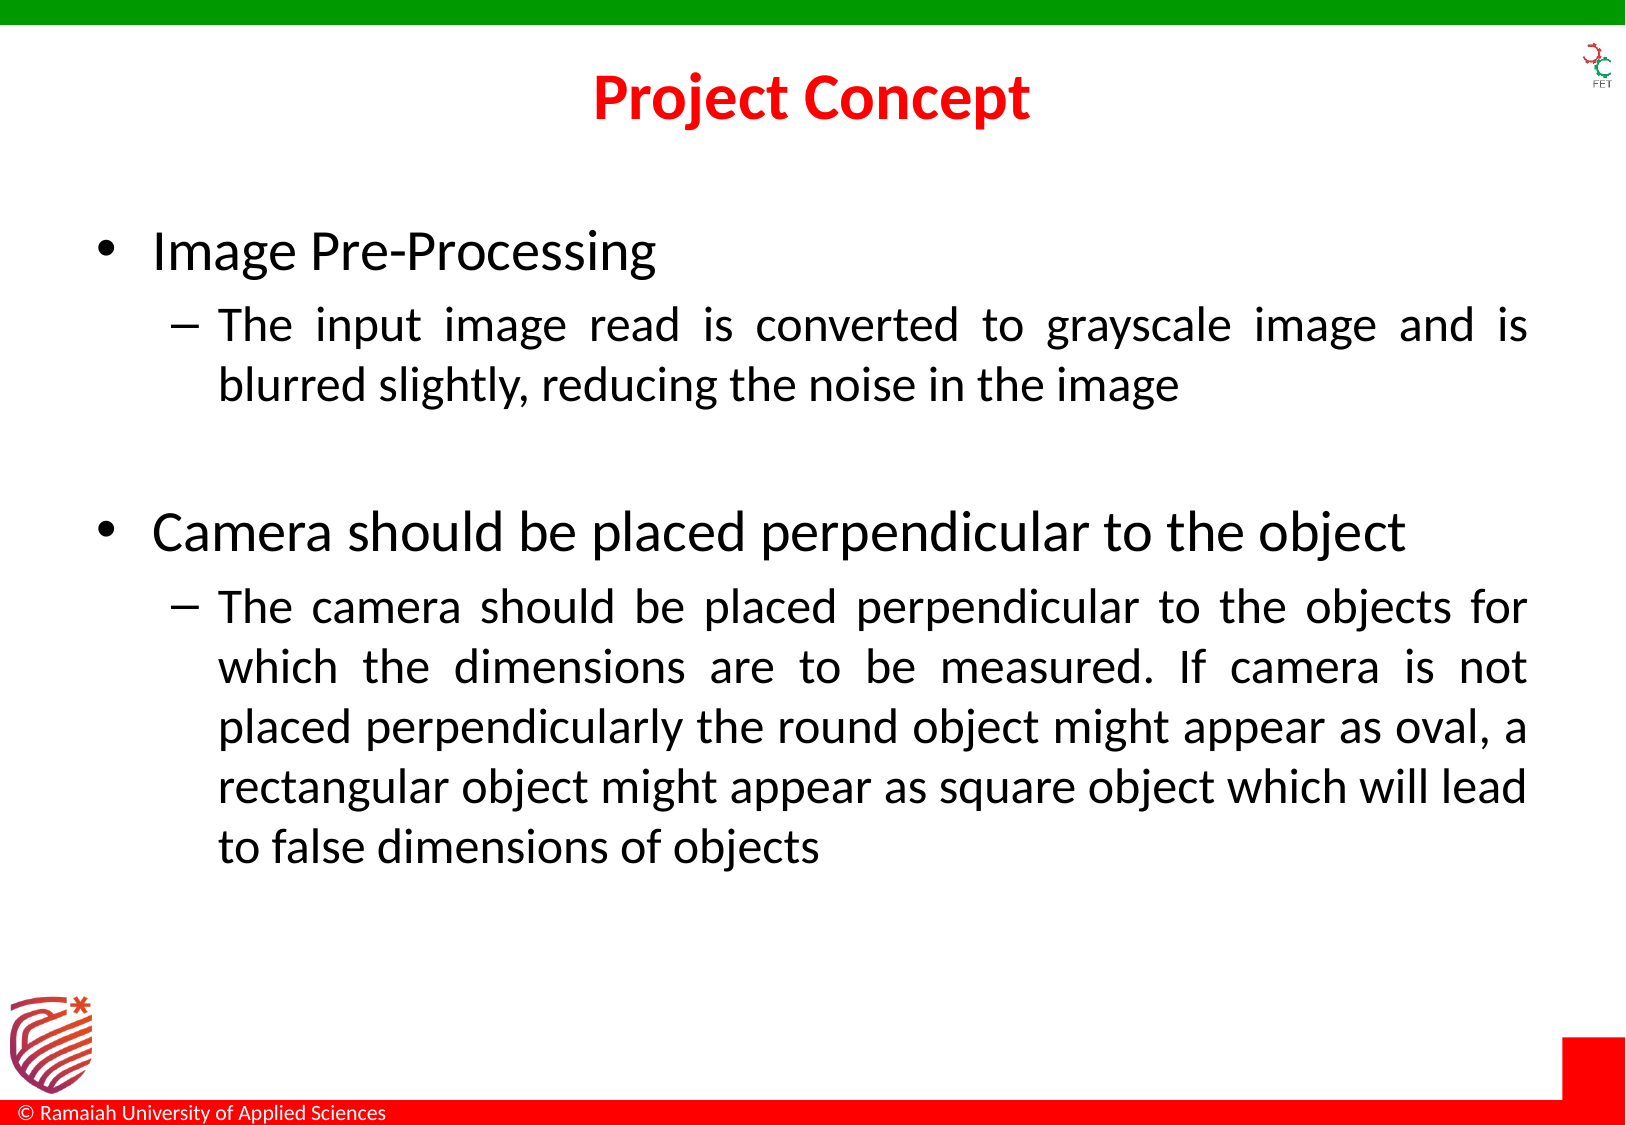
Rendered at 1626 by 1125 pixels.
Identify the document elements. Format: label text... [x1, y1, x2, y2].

list Image Pre-Processing The input image read is converted to grayscale image and is blurred slightly, reducing the noise in the image Camera should be placed perpendicular to the object The camera should be placed perpendicular to the objects for which the dimensions are to be measured. If camera is not placed perpendicularly the round object might appear as oval, a rectangular object might appear as square object which will lead to false dimensions of objects [81, 204, 1544, 987]
picture [1570, 27, 1624, 103]
title Project Concept [81, 45, 1544, 182]
picture [10, 996, 92, 1094]
